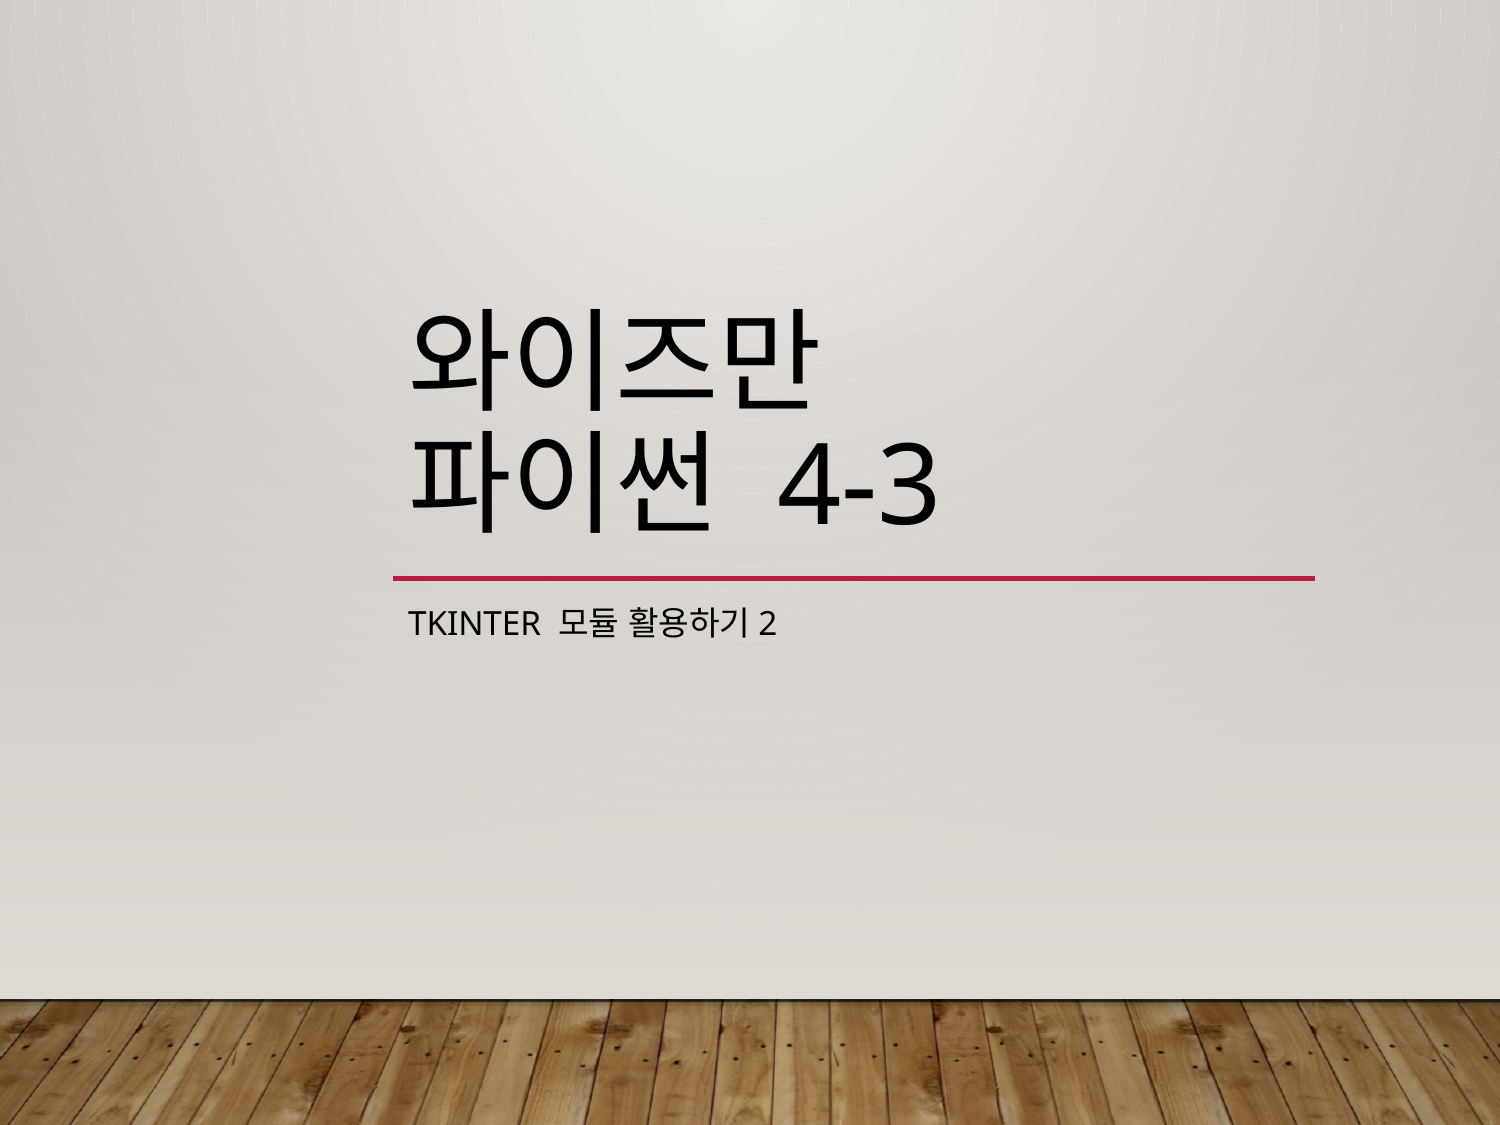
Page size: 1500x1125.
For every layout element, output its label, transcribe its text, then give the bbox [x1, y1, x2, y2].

picture [0, 999, 1500, 1125]
title 와이즈만 파이썬 4-3 [393, 131, 1315, 549]
subtitle tkinter 모듈 활용하기2 [393, 579, 1315, 740]
